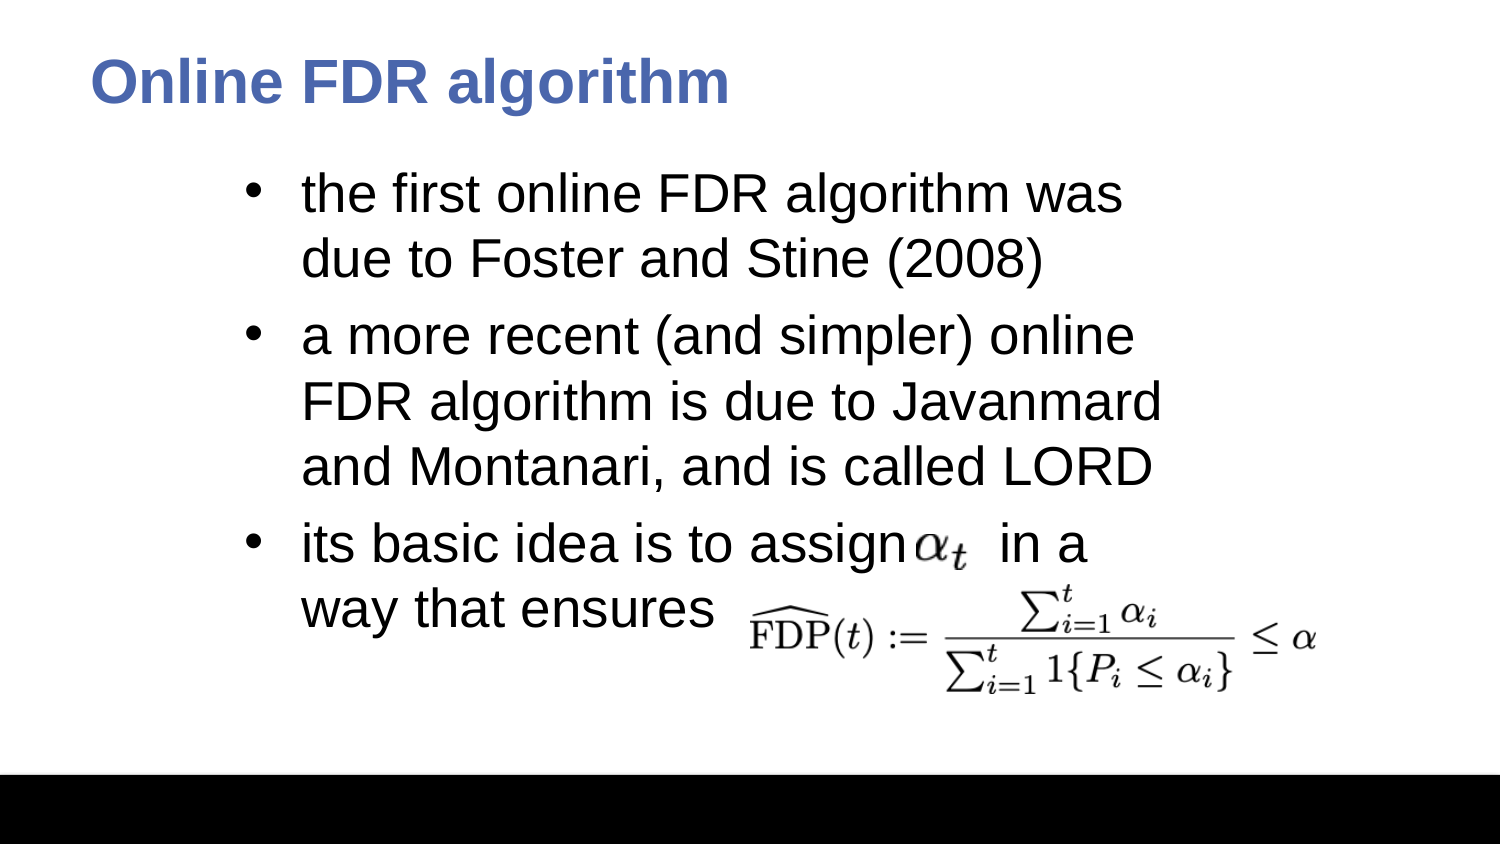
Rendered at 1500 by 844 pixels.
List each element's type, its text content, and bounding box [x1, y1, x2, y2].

picture [749, 583, 1317, 694]
title Online FDR algorithm [75, 33, 1425, 175]
picture [916, 534, 968, 570]
list the first online FDR algorithm was due to Foster and Stine (2008) a more recent (and simpler) online FDR algorithm is due to Javanmard and Montanari, and is called LORD its basic idea is to assign in a way that ensures [229, 149, 1190, 694]
